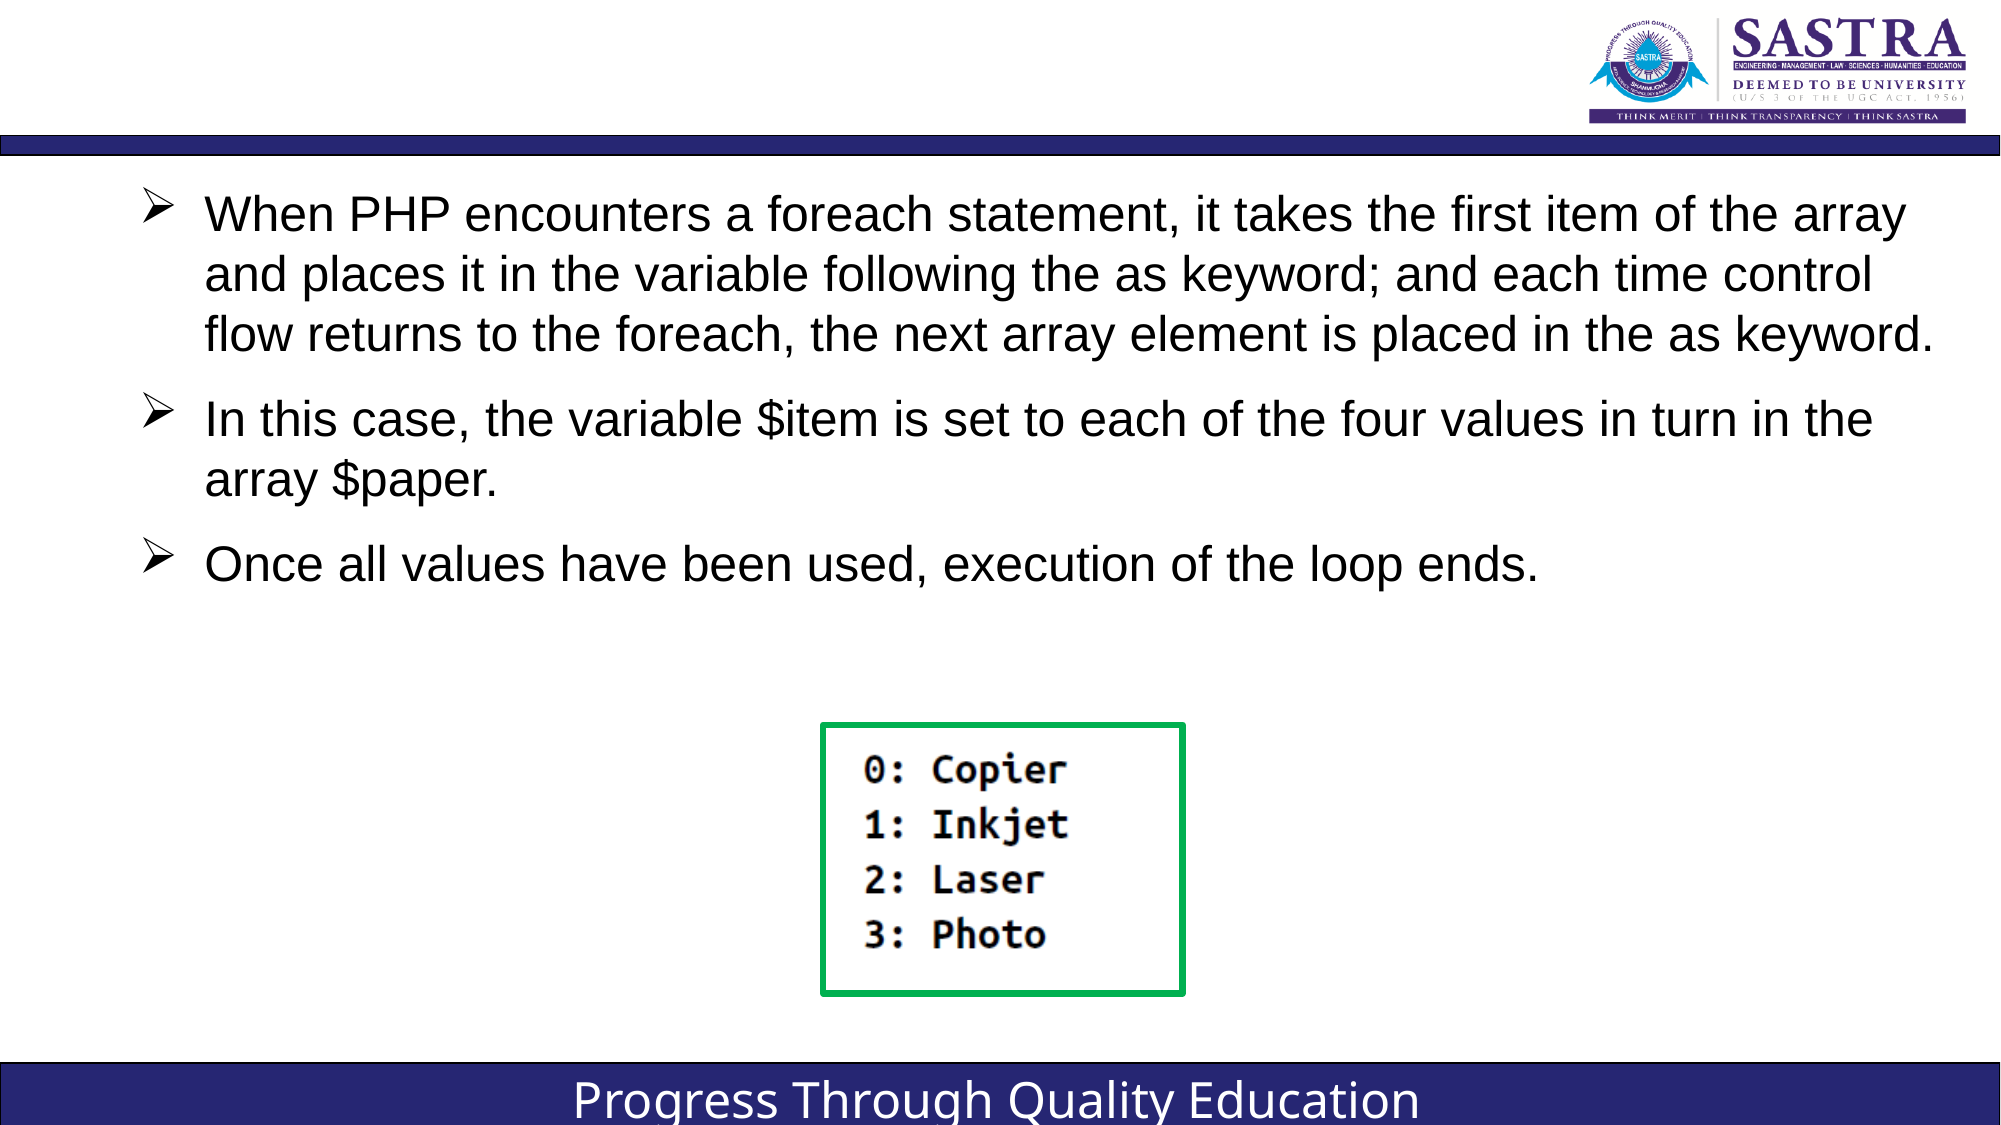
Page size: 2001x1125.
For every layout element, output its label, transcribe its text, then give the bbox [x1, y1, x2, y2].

picture [825, 727, 1180, 991]
list When PHP encounters a foreach statement, it takes the first item of the array and places it in the variable following the as keyword; and each time control flow returns to the foreach, the next array element is placed in the as keyword. In this case, the variable $item is set to each of the four values in turn in the array $paper. Once all values have been used, execution of the loop ends. [37, 172, 1969, 1047]
picture [1566, 10, 1989, 130]
